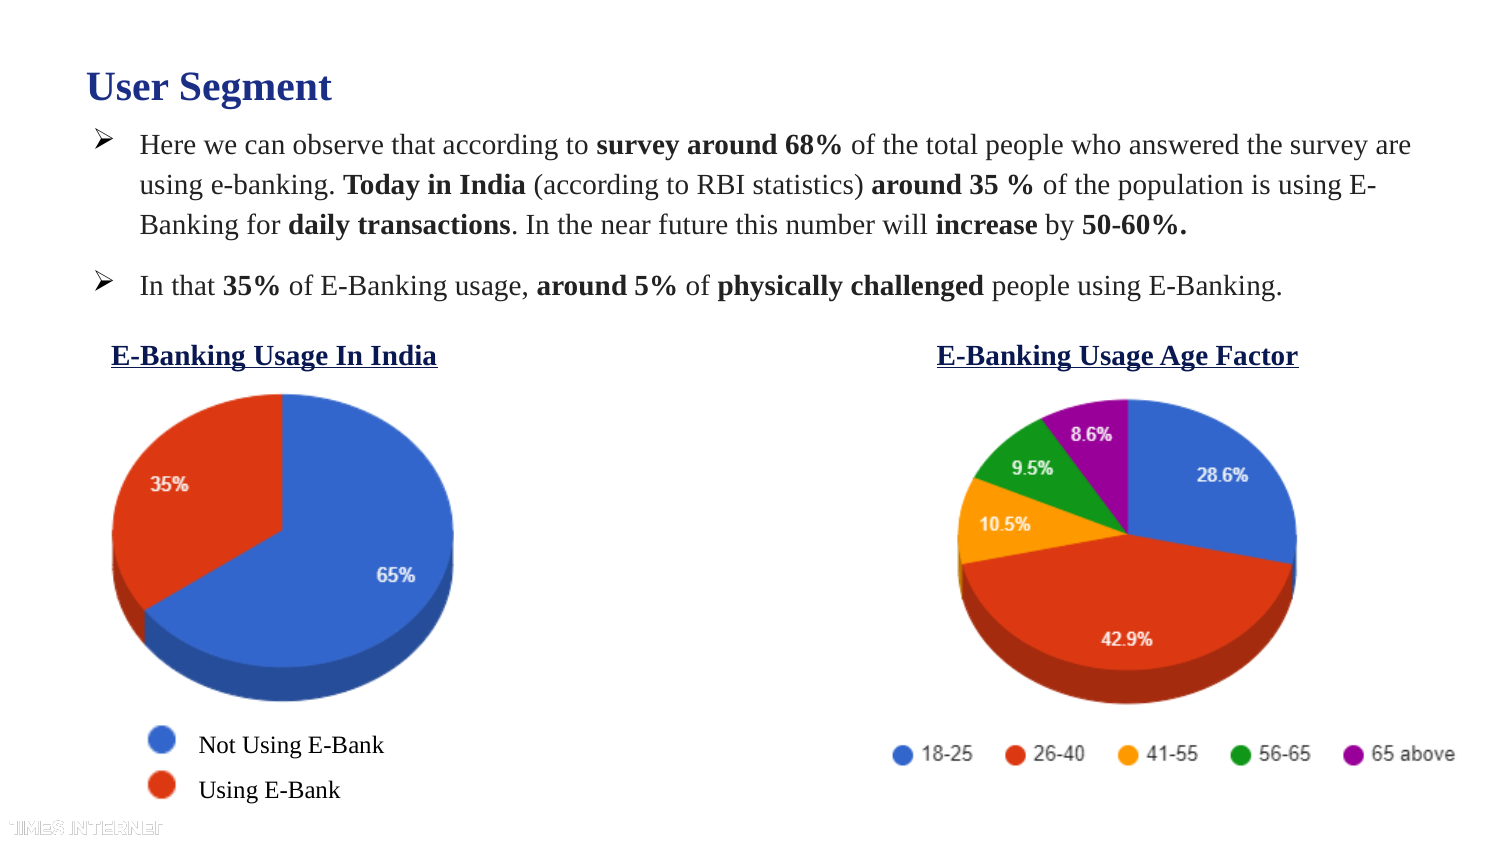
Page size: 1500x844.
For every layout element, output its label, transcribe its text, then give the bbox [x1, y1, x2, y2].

picture [877, 738, 1474, 792]
text_box E-Banking Usage Age Factor [921, 328, 1329, 377]
picture [8, 818, 164, 837]
picture [95, 378, 473, 813]
text_box Not Using E-Bank Using E-Bank [190, 706, 641, 811]
text_box E-Banking Usage In India India [96, 328, 575, 414]
picture [899, 378, 1352, 711]
text_box Here we can observe that according to survey around 68% of the total people who answered the survey are using e-banking. Today in India (according to RBI statistics) around 35 % of the population is using E-Banking for daily transactions. In the near future this number will increase by 50-60%. In that 35% of E-Banking usage, around 5% of physically challenged people using E-Banking. [77, 105, 1474, 296]
title User Segment [70, 43, 1430, 138]
